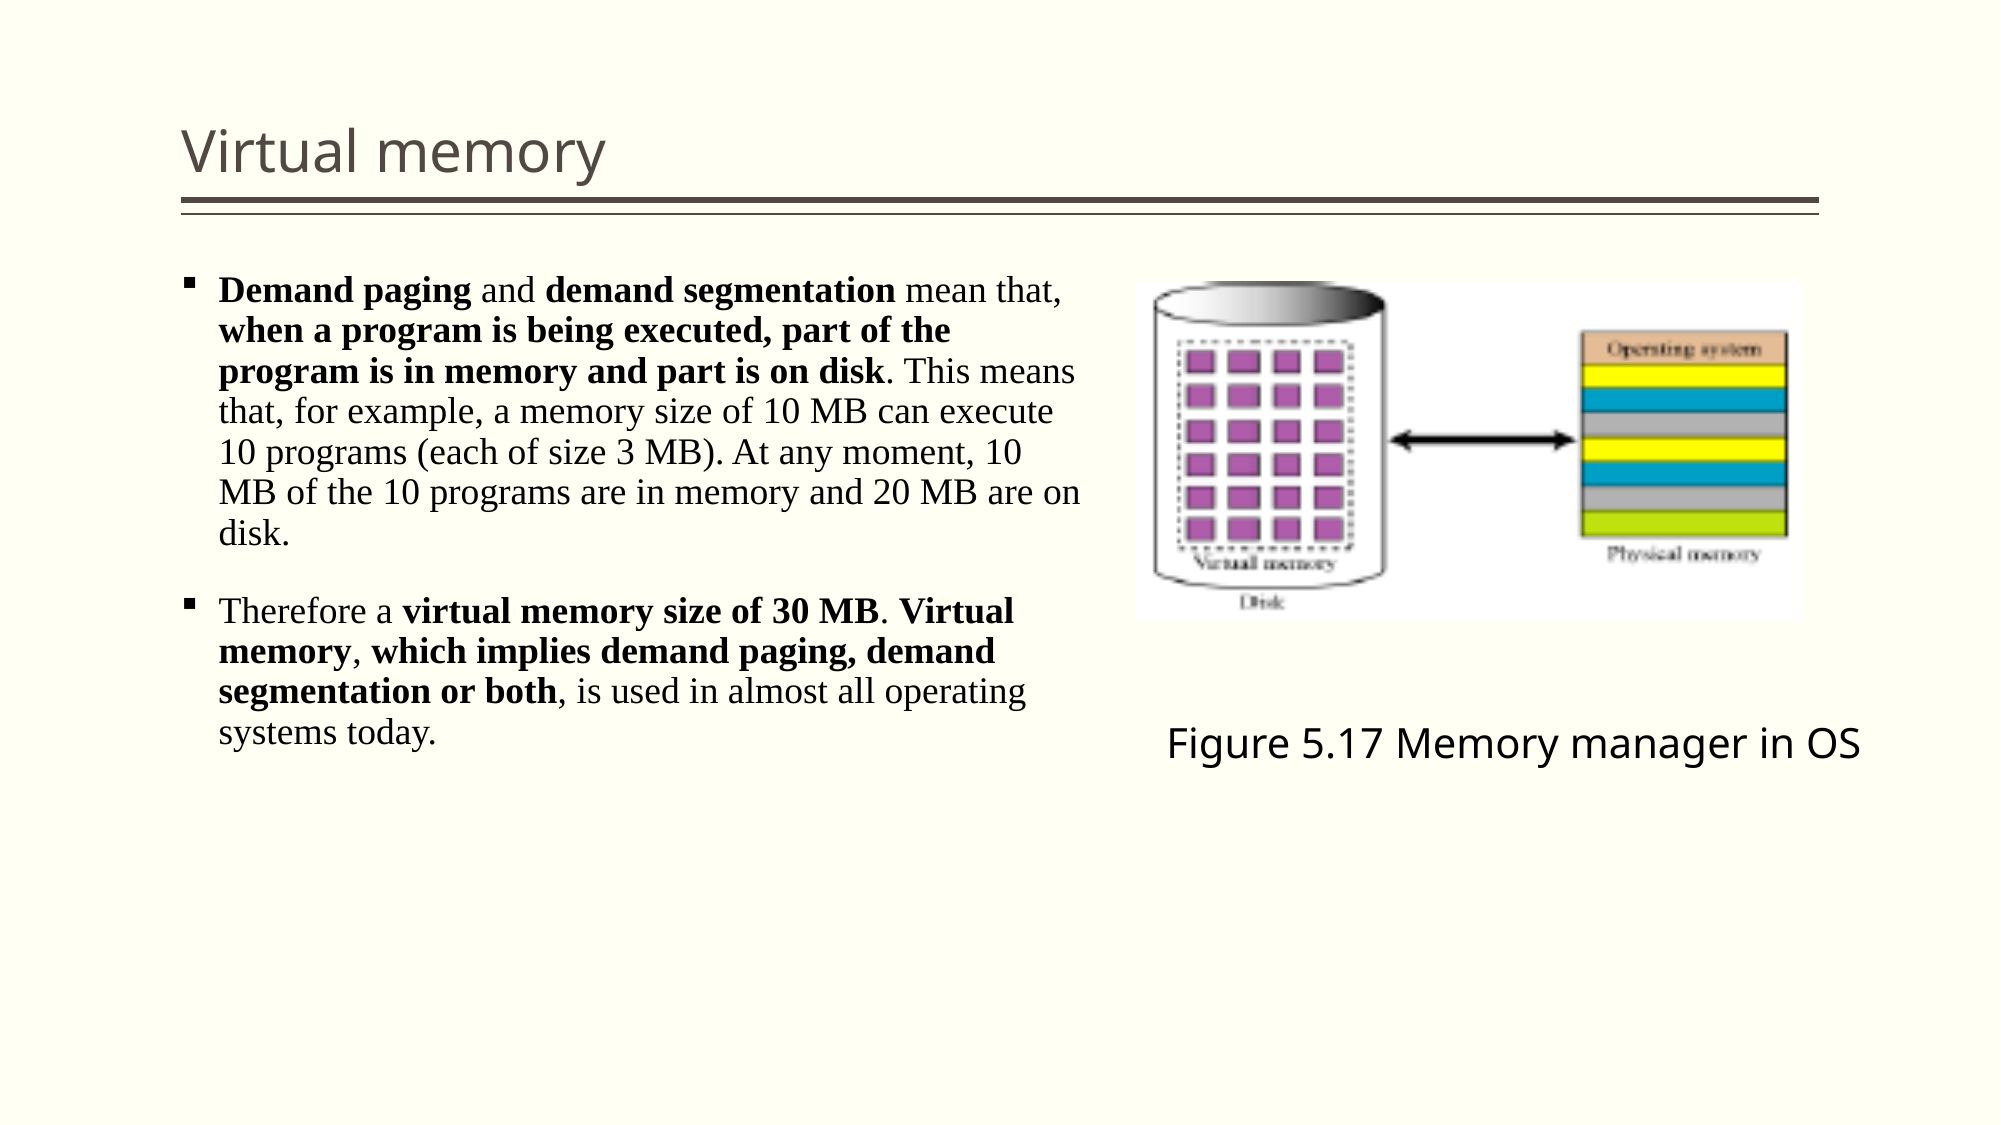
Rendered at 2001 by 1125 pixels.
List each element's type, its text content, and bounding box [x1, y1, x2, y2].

title Virtual memory [181, 12, 1819, 193]
list Demand paging and demand segmentation mean that, when a program is being executed, part of the program is in memory and part is on disk. This means that, for example, a memory size of 10 MB can execute 10 programs (each of size 3 MB). At any moment, 10 MB of the 10 programs are in memory and 20 MB are on disk. Therefore a virtual memory size of 30 MB. Virtual memory, which implies demand paging, demand segmentation or both, is used in almost all operating systems today. [181, 262, 1082, 941]
text_box Figure 5.17 Memory manager in OS [1151, 709, 2000, 775]
picture [1135, 281, 1803, 621]
